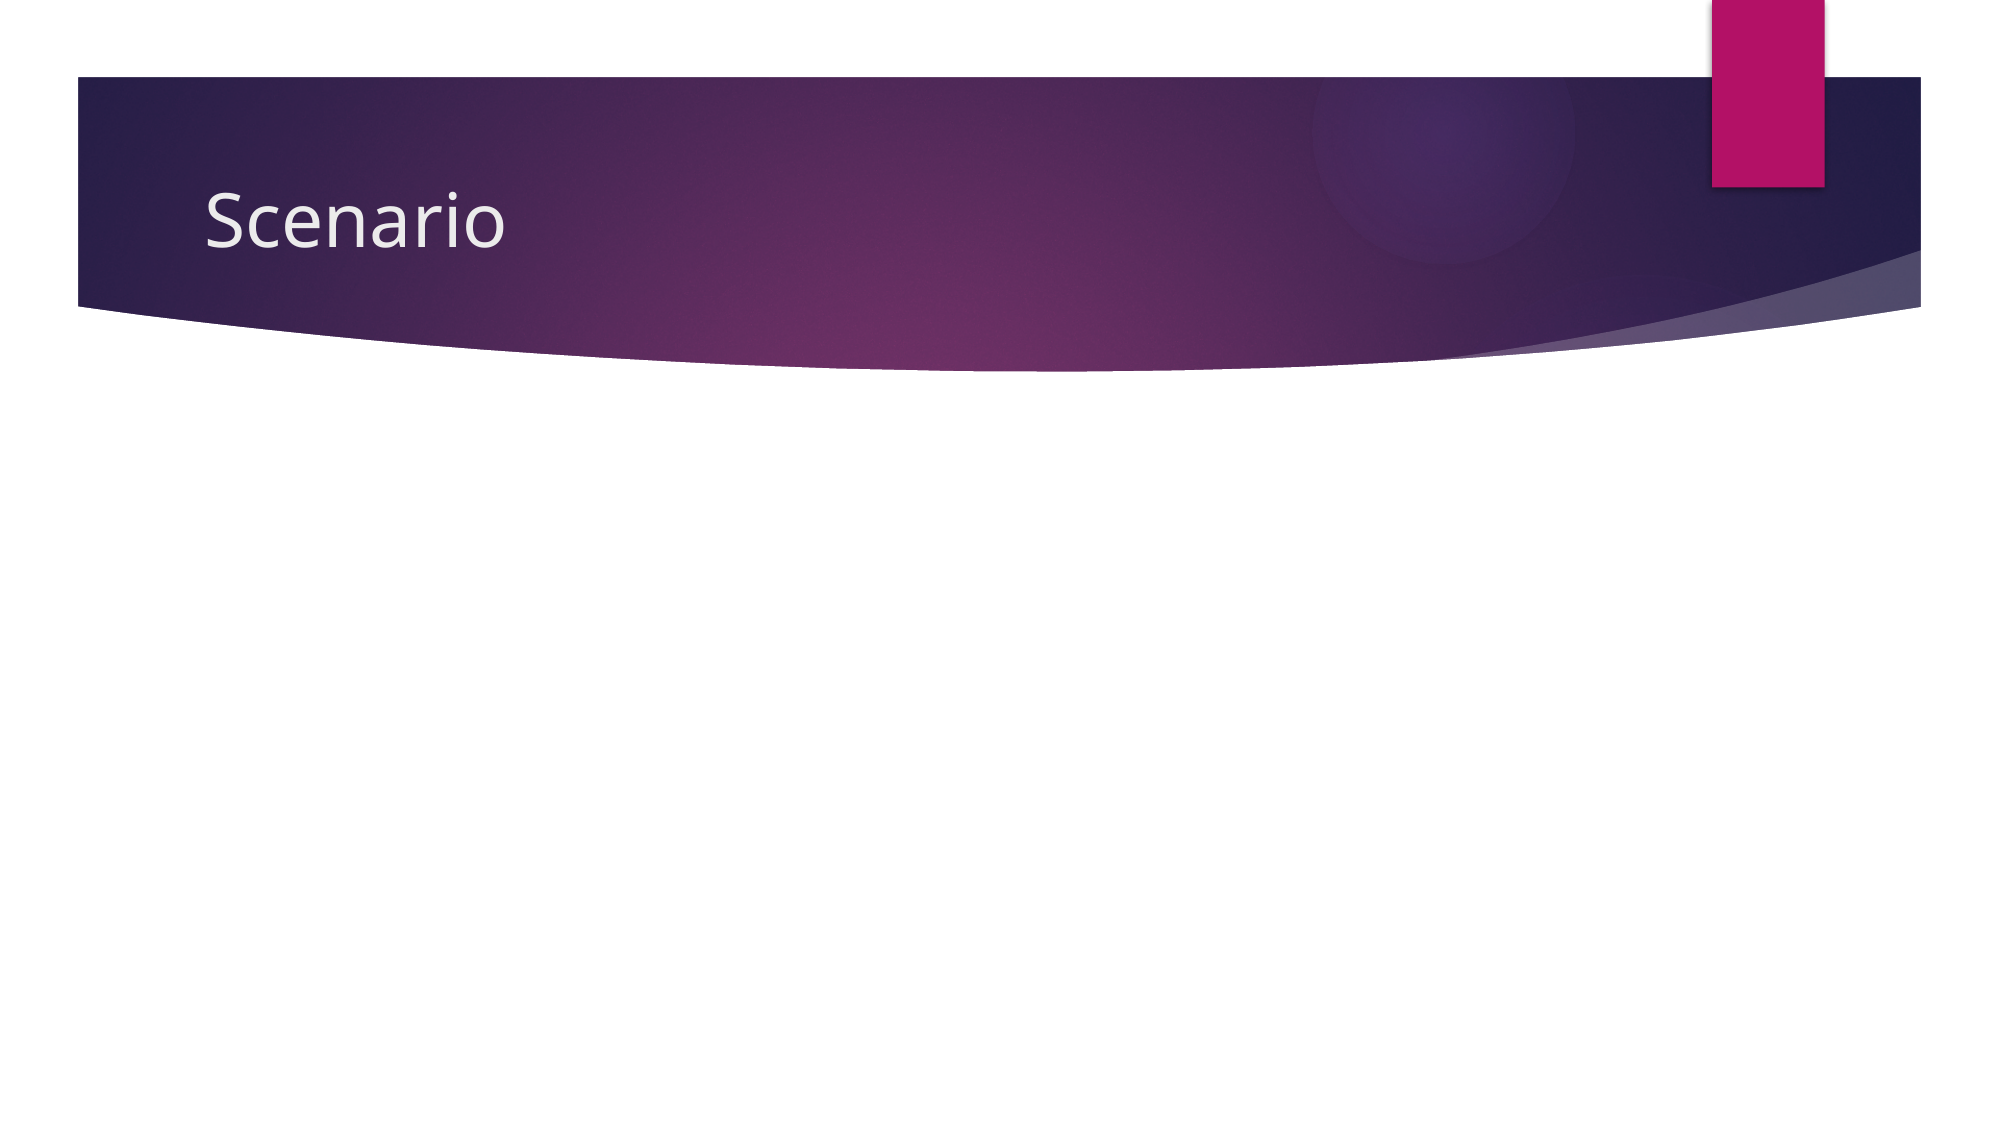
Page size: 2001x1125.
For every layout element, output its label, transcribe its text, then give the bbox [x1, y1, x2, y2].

title Scenario [189, 159, 1627, 276]
